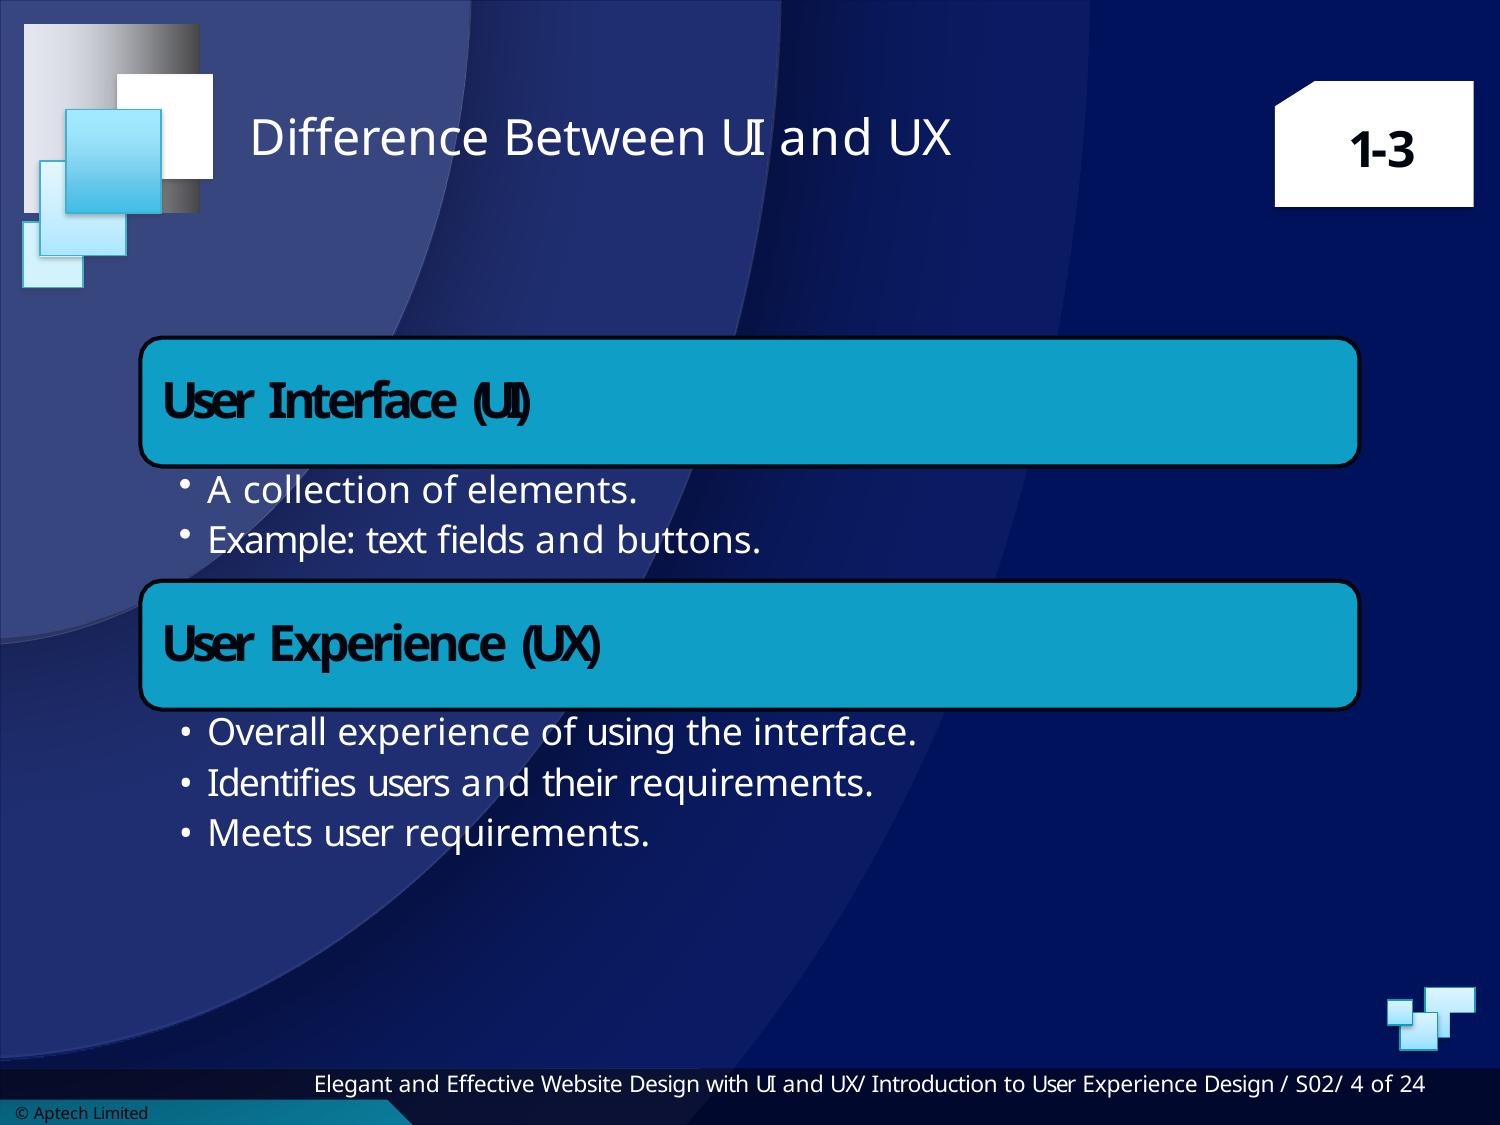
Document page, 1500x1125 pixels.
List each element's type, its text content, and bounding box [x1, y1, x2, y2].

picture [1389, 1002, 1411, 1023]
picture [1427, 989, 1473, 1036]
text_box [1267, 77, 1480, 217]
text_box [0, 0, 1362, 1125]
slide_number Elegant and Effective Website Design with UI and UX/ Introduction to User Experience Design / S02/ 4 of 24 [1367, 1067, 1500, 1125]
picture [1380, 983, 1482, 1060]
picture [1402, 1014, 1436, 1048]
